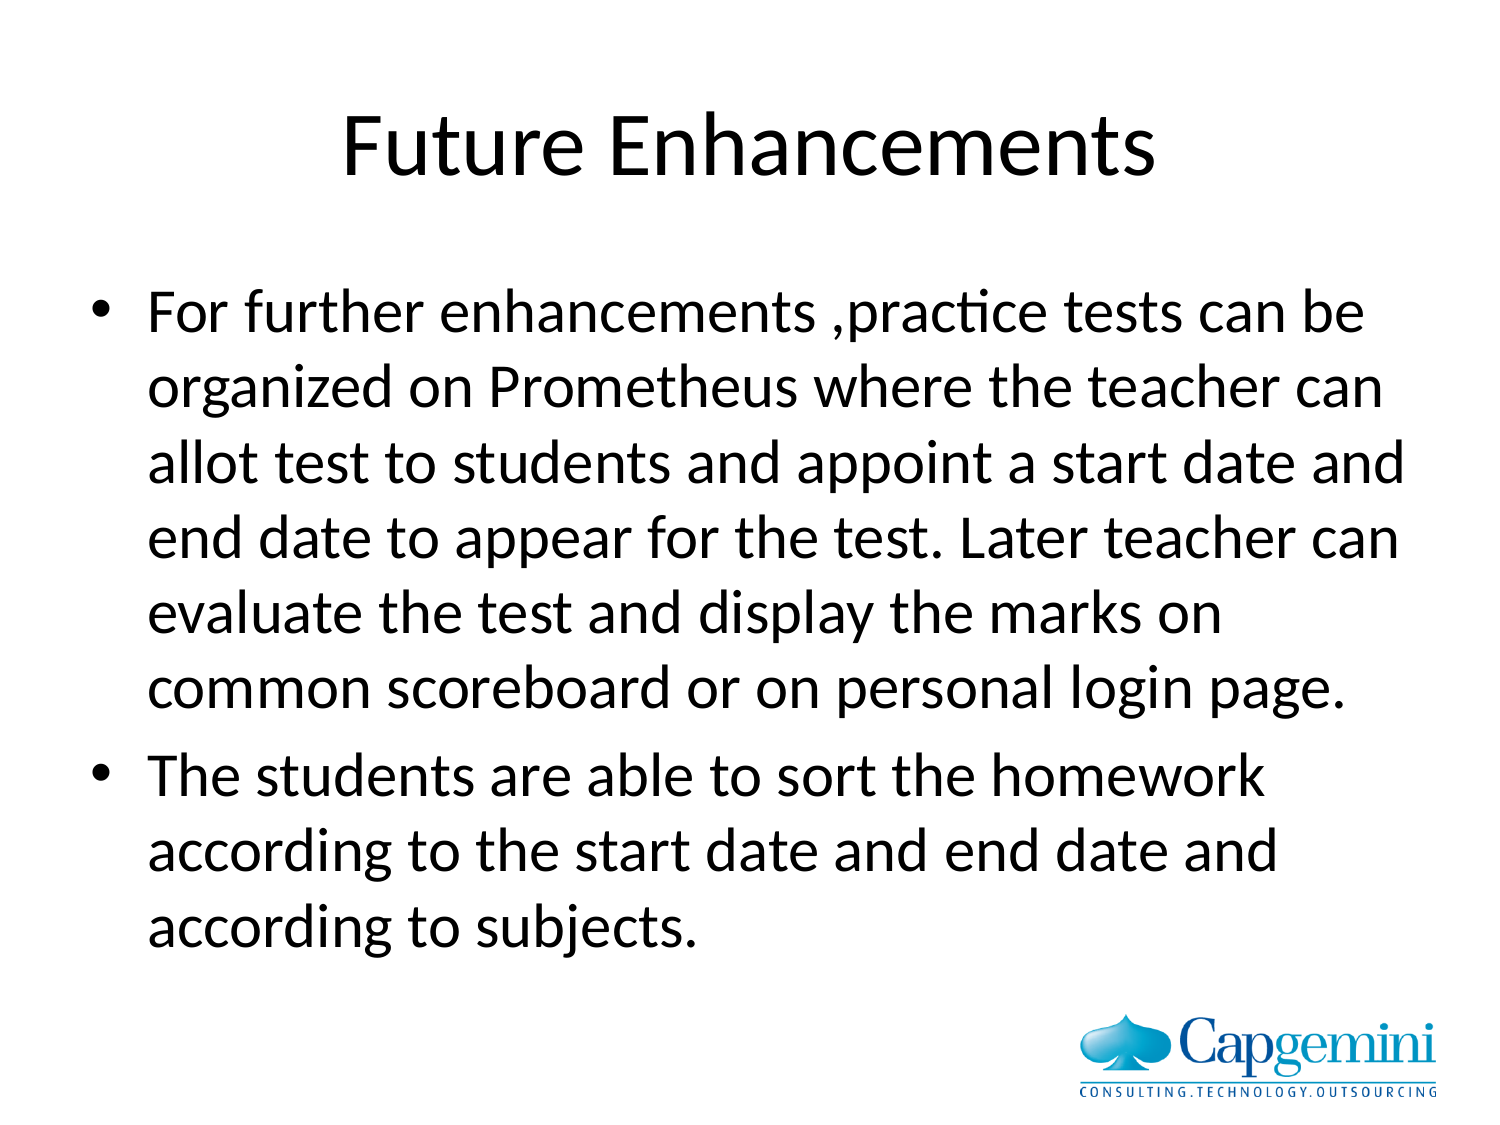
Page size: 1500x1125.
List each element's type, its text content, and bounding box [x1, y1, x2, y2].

picture [1080, 1084, 1436, 1097]
list For further enhancements ,practice tests can be organized on Prometheus where the teacher can allot test to students and appoint a start date and end date to appear for the test. Later teacher can evaluate the test and display the marks on common scoreboard or on personal login page. The students are able to sort the homework according to the start date and end date and according to subjects. [75, 262, 1425, 1005]
title Future Enhancements [75, 45, 1425, 233]
picture [1080, 1014, 1436, 1081]
